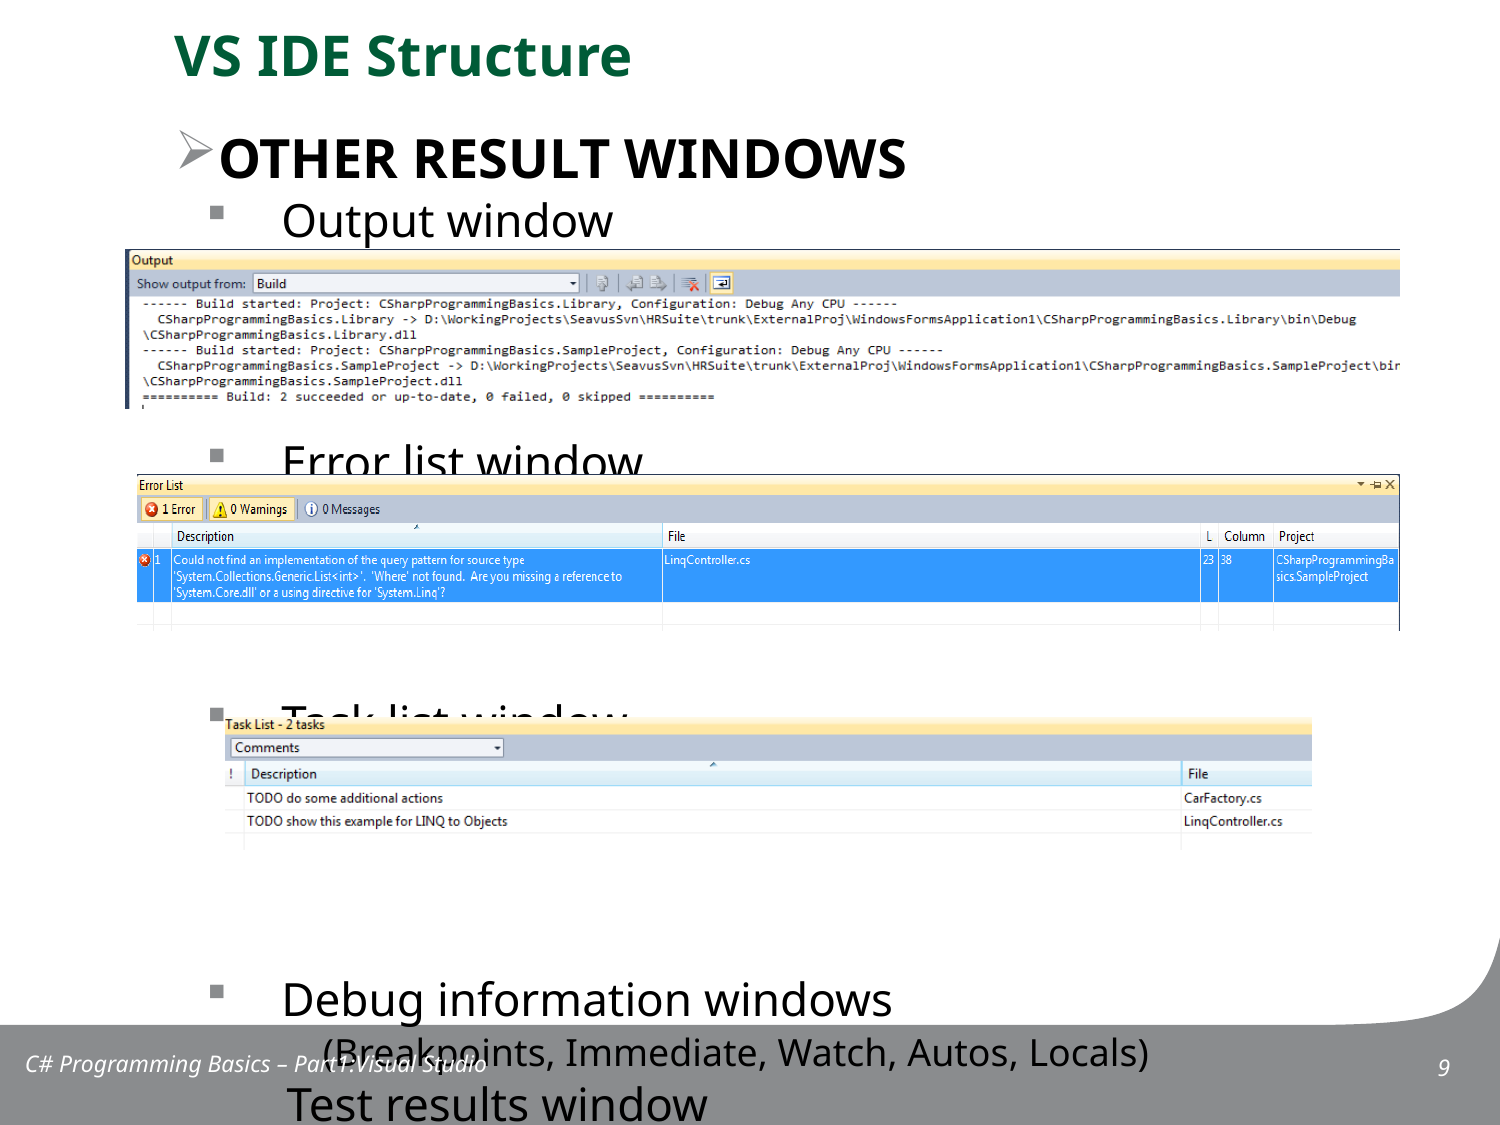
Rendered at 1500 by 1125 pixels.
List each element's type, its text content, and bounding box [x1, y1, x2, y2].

list Other result windows Output window Error list window Task list window Debug information windows (Breakpoints, Immediate, Watch, Autos, Locals) Test results window [174, 415, 1401, 474]
text_box C# Programming Basics – Part1:Visual Studio [24, 1050, 1038, 1100]
picture [137, 474, 1401, 632]
list Other result windows Output window Error list window Task list window Debug information windows (Breakpoints, Immediate, Watch, Autos, Locals) Test results window [174, 637, 1401, 938]
title VS IDE Structure [174, 32, 1387, 137]
list Other result windows Output window Error list window Task list window Debug information windows (Breakpoints, Immediate, Watch, Autos, Locals) Test results window [174, 137, 1401, 249]
picture [225, 716, 1313, 851]
picture [124, 249, 1401, 409]
slide_number 9 [1066, 1053, 1451, 1085]
